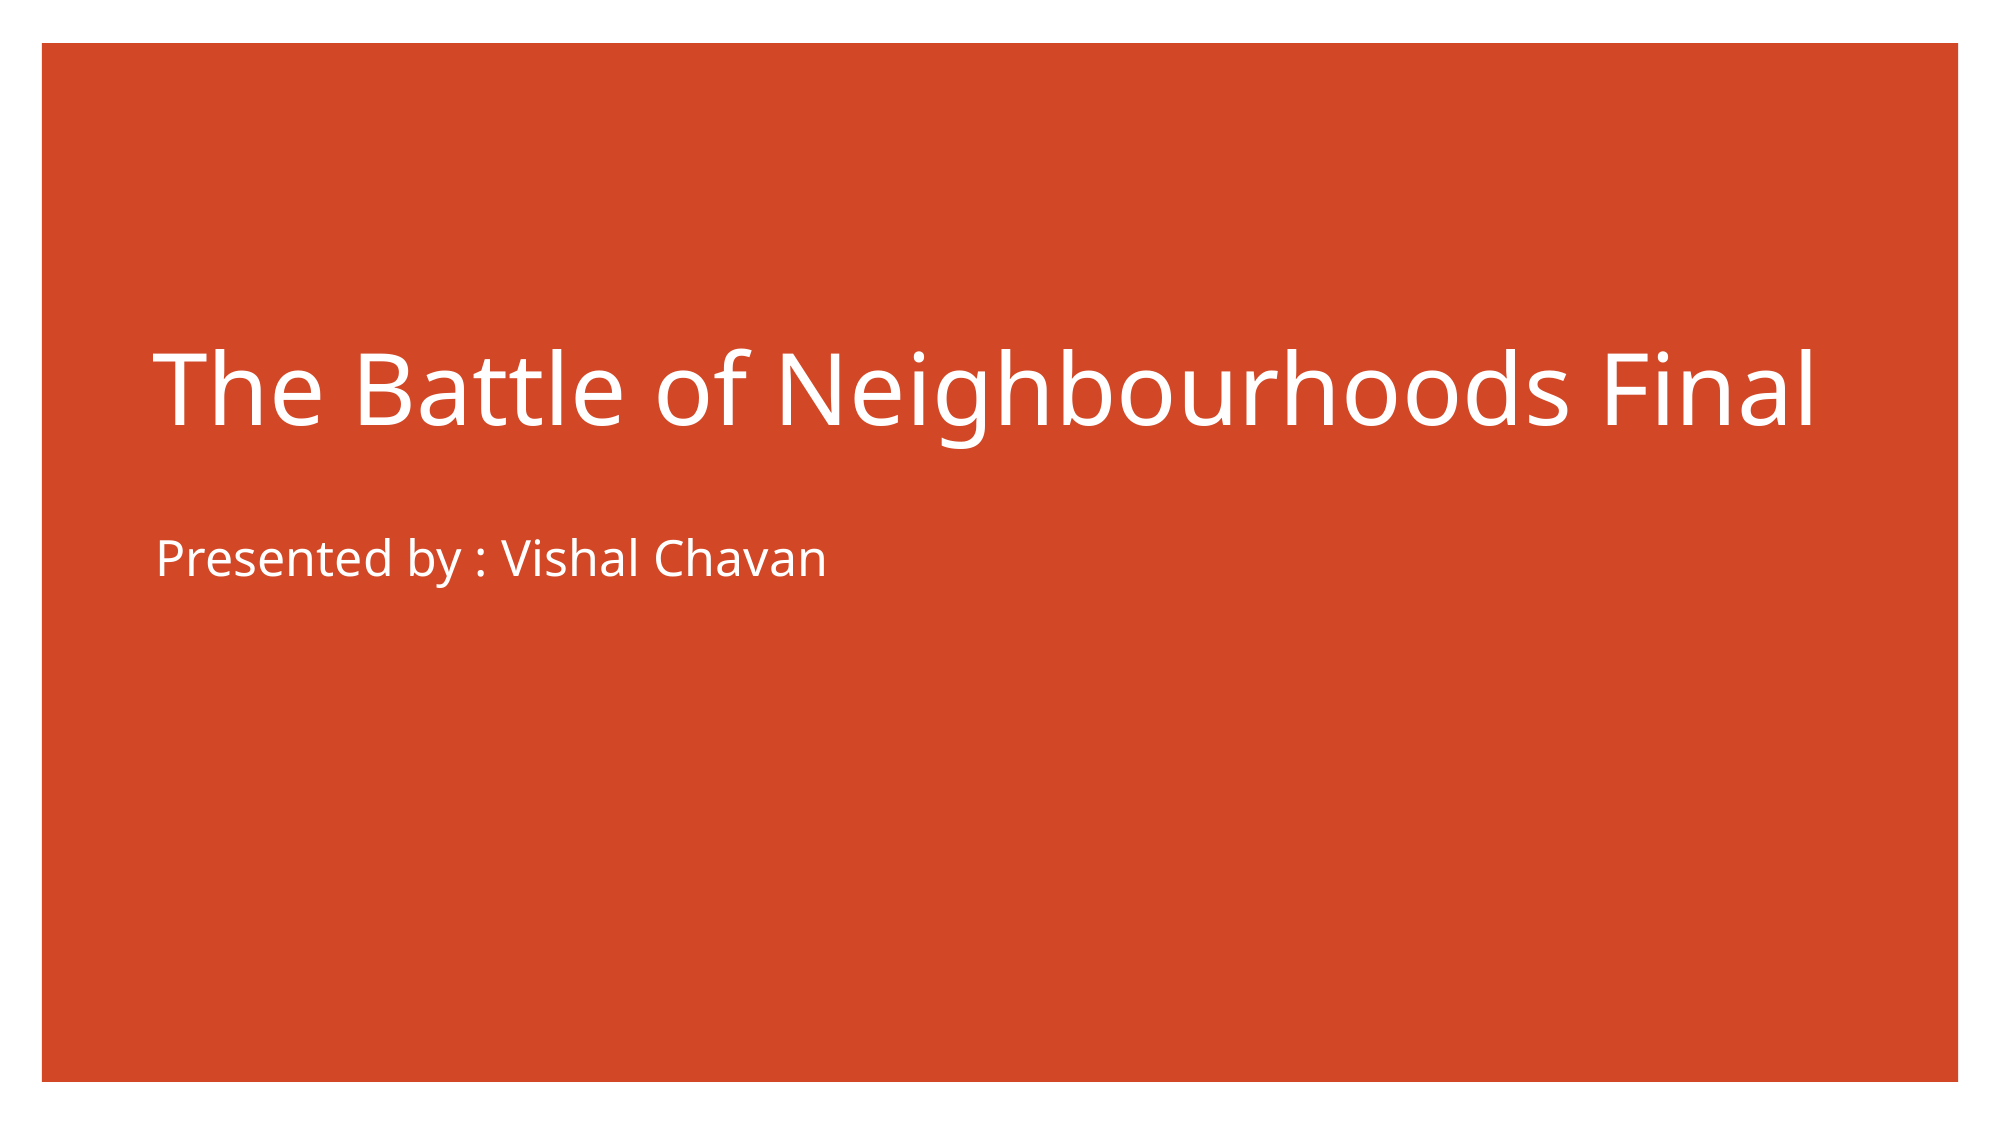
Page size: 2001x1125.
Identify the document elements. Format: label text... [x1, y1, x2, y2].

subtitle Presented by : Vishal Chavan [140, 481, 1713, 668]
title The Battle of Neighbourhoods Final [137, 190, 1863, 583]
